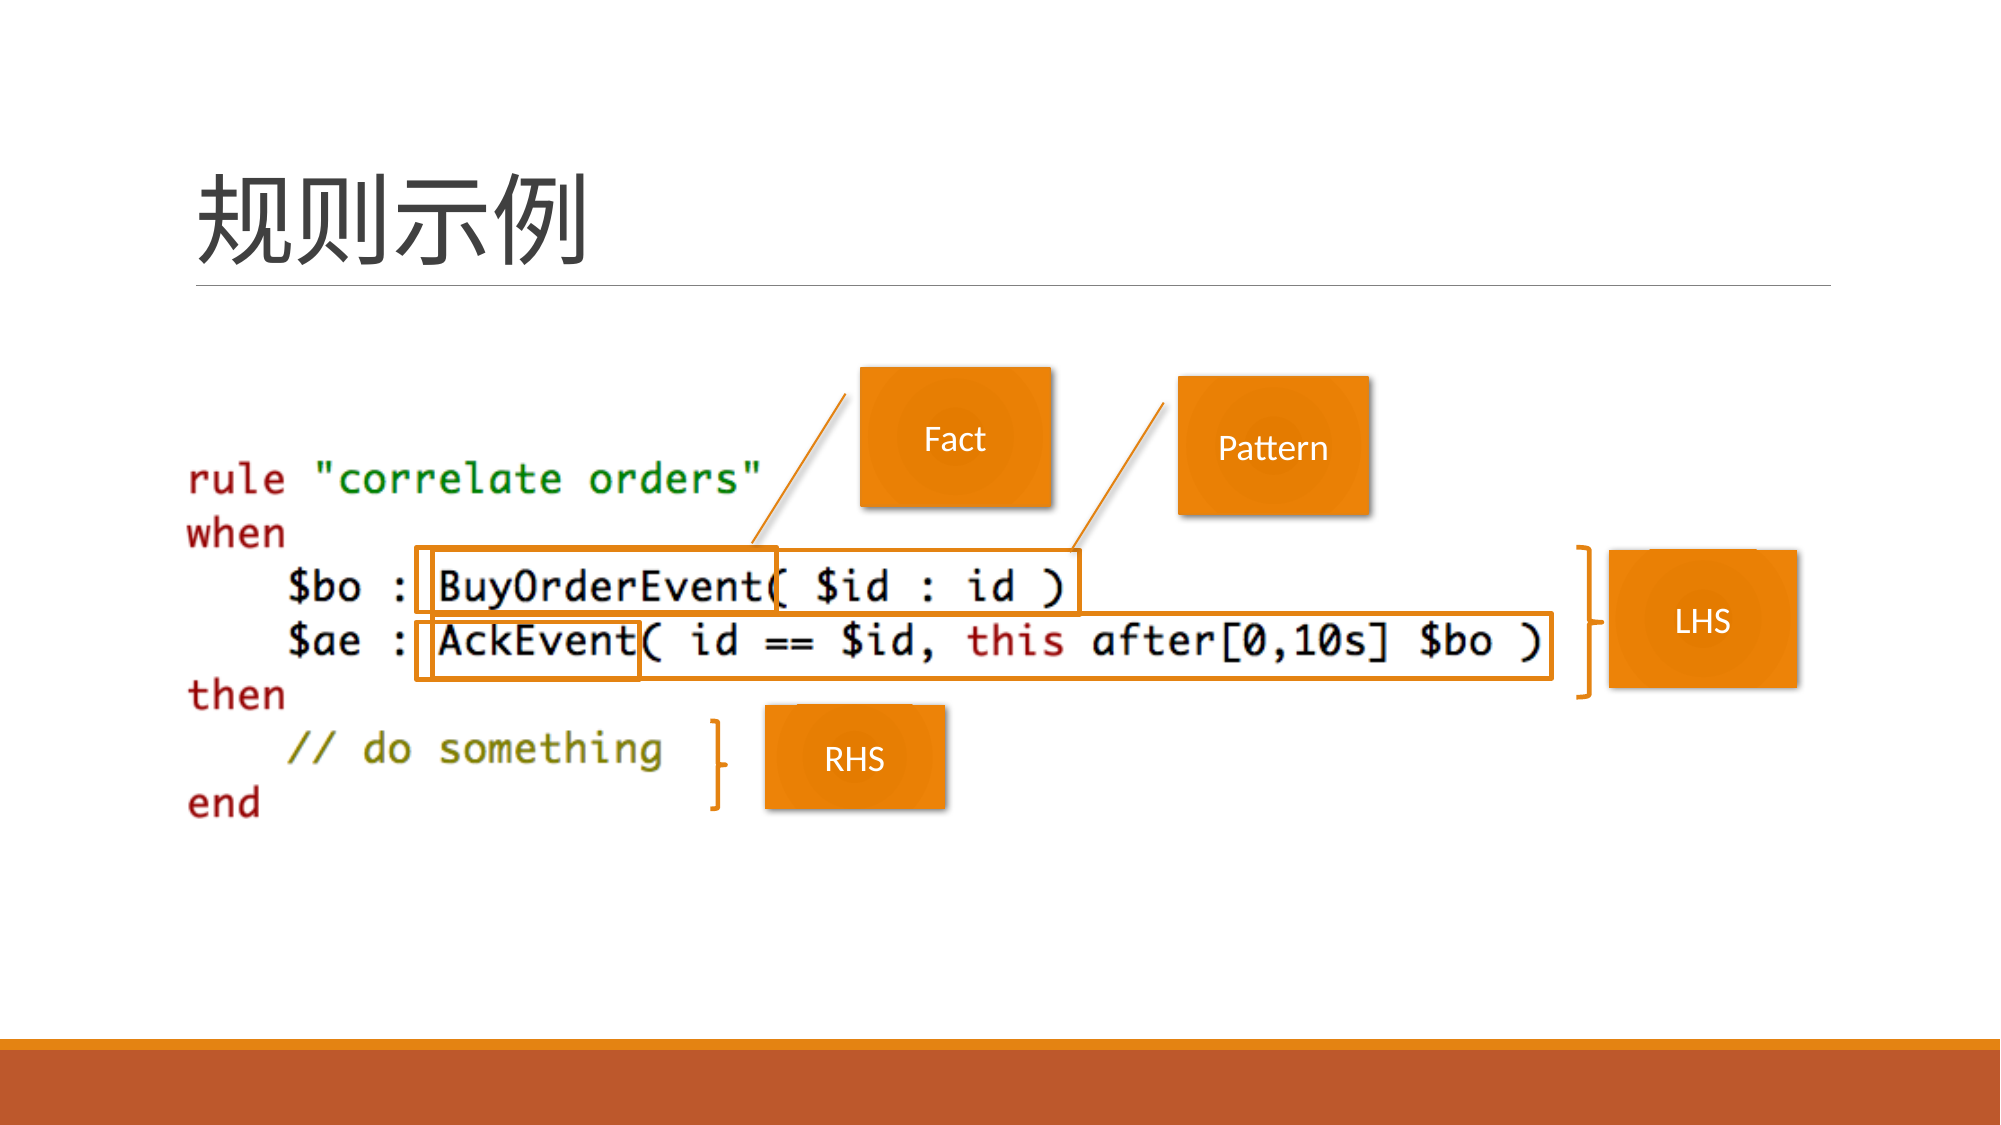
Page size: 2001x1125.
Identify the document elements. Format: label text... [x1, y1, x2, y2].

text_box [1576, 546, 1603, 699]
text_box Fact [808, 393, 847, 451]
text_box Pattern [1132, 402, 1165, 451]
title 规则示例 [180, 47, 1830, 285]
text_box Fact [860, 367, 1051, 451]
text_box LHS [1593, 549, 1798, 688]
text_box Pattern [1178, 376, 1369, 451]
picture [179, 453, 1553, 829]
